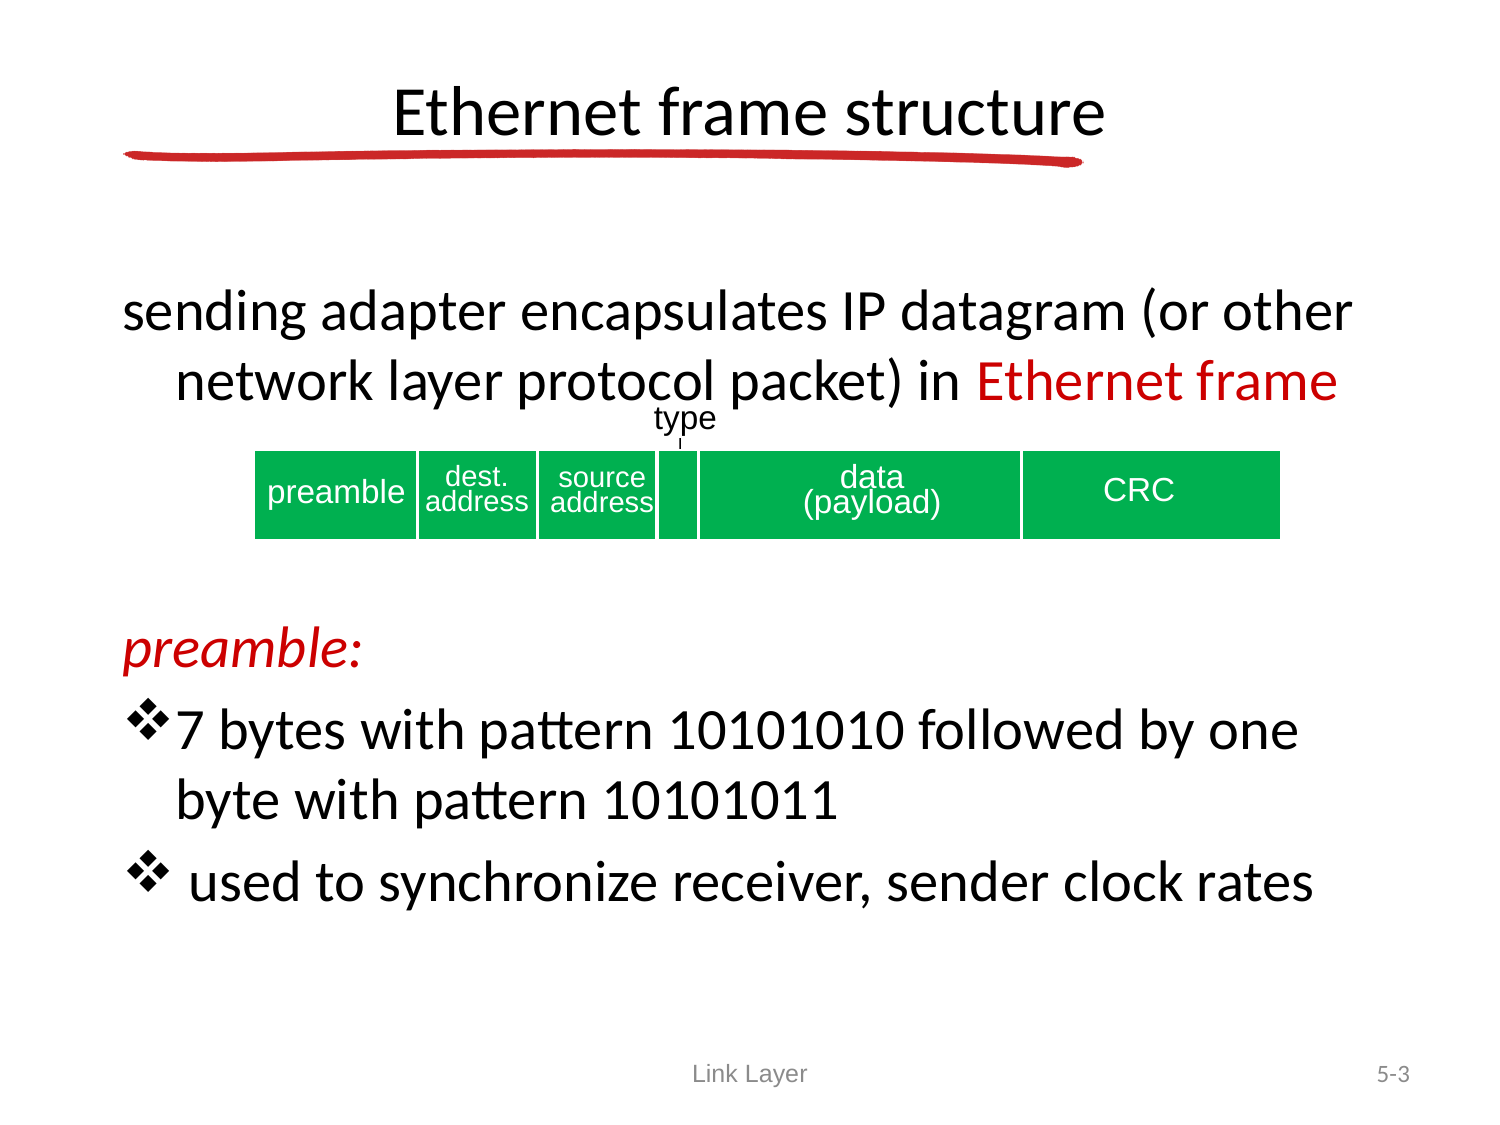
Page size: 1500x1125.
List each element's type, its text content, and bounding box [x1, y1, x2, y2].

picture [119, 144, 1095, 174]
footer Link Layer [512, 1042, 988, 1103]
title Ethernet frame structure [112, 56, 1388, 157]
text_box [248, 389, 1281, 553]
list sending adapter encapsulates IP datagram (or other network layer protocol packet) in Ethernet frame preamble: 7 bytes with pattern 10101010 followed by one byte with pattern 10101011 used to synchronize receiver, sender clock rates [107, 264, 1382, 977]
slide_number 5-3 [1074, 1042, 1425, 1103]
